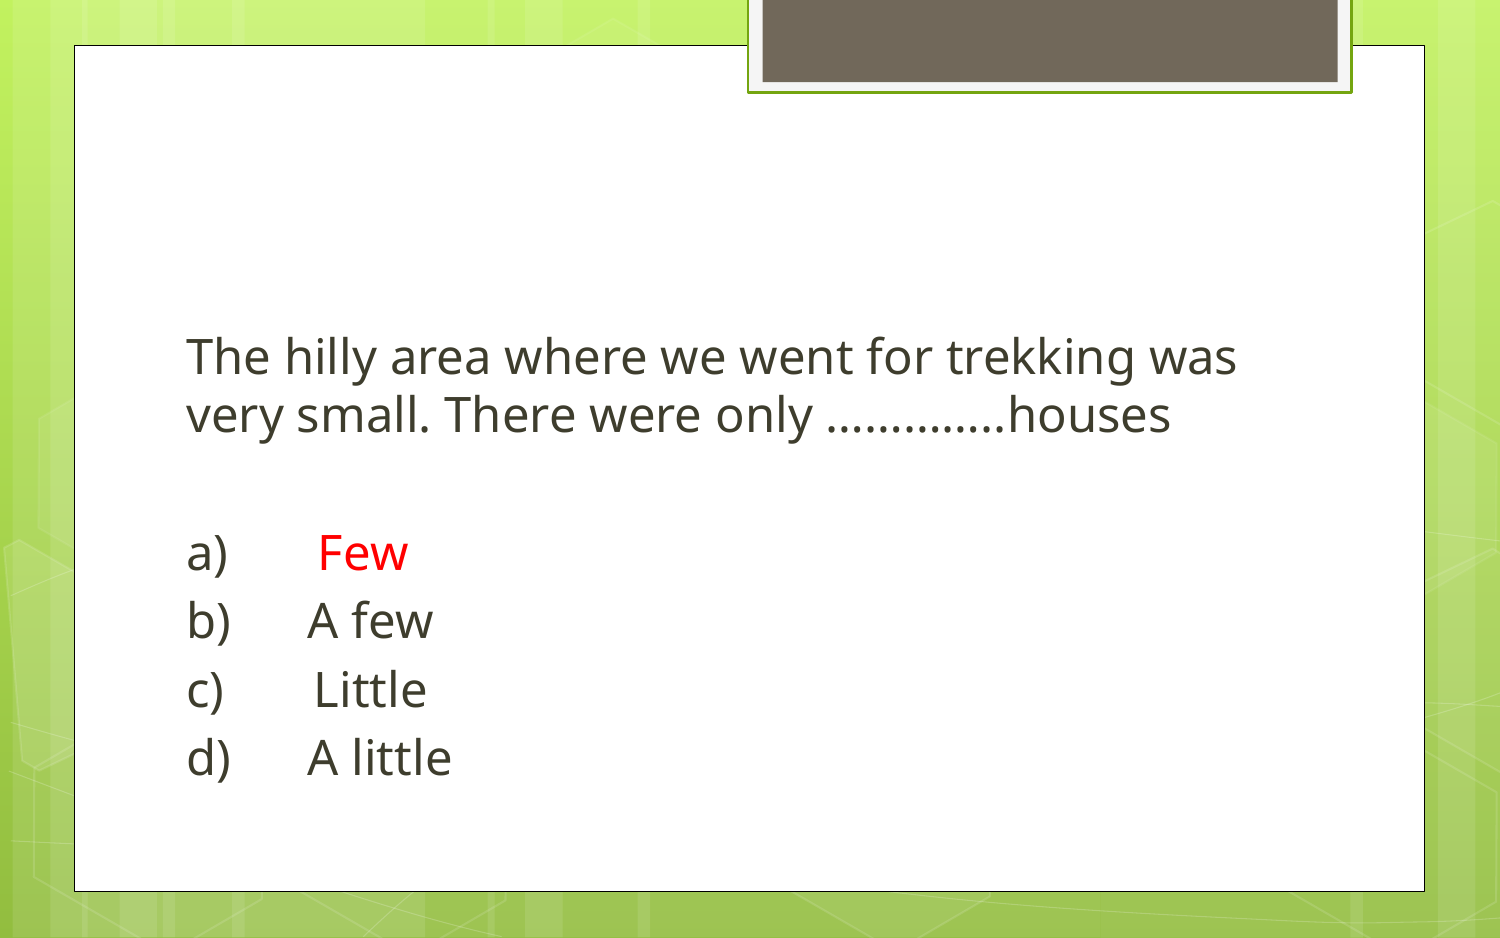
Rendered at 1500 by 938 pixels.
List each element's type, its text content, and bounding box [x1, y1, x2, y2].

list The hilly area where we went for trekking was very small. There were only …………..houses a) Few b) A few c) Little d) A little [171, 317, 1283, 798]
